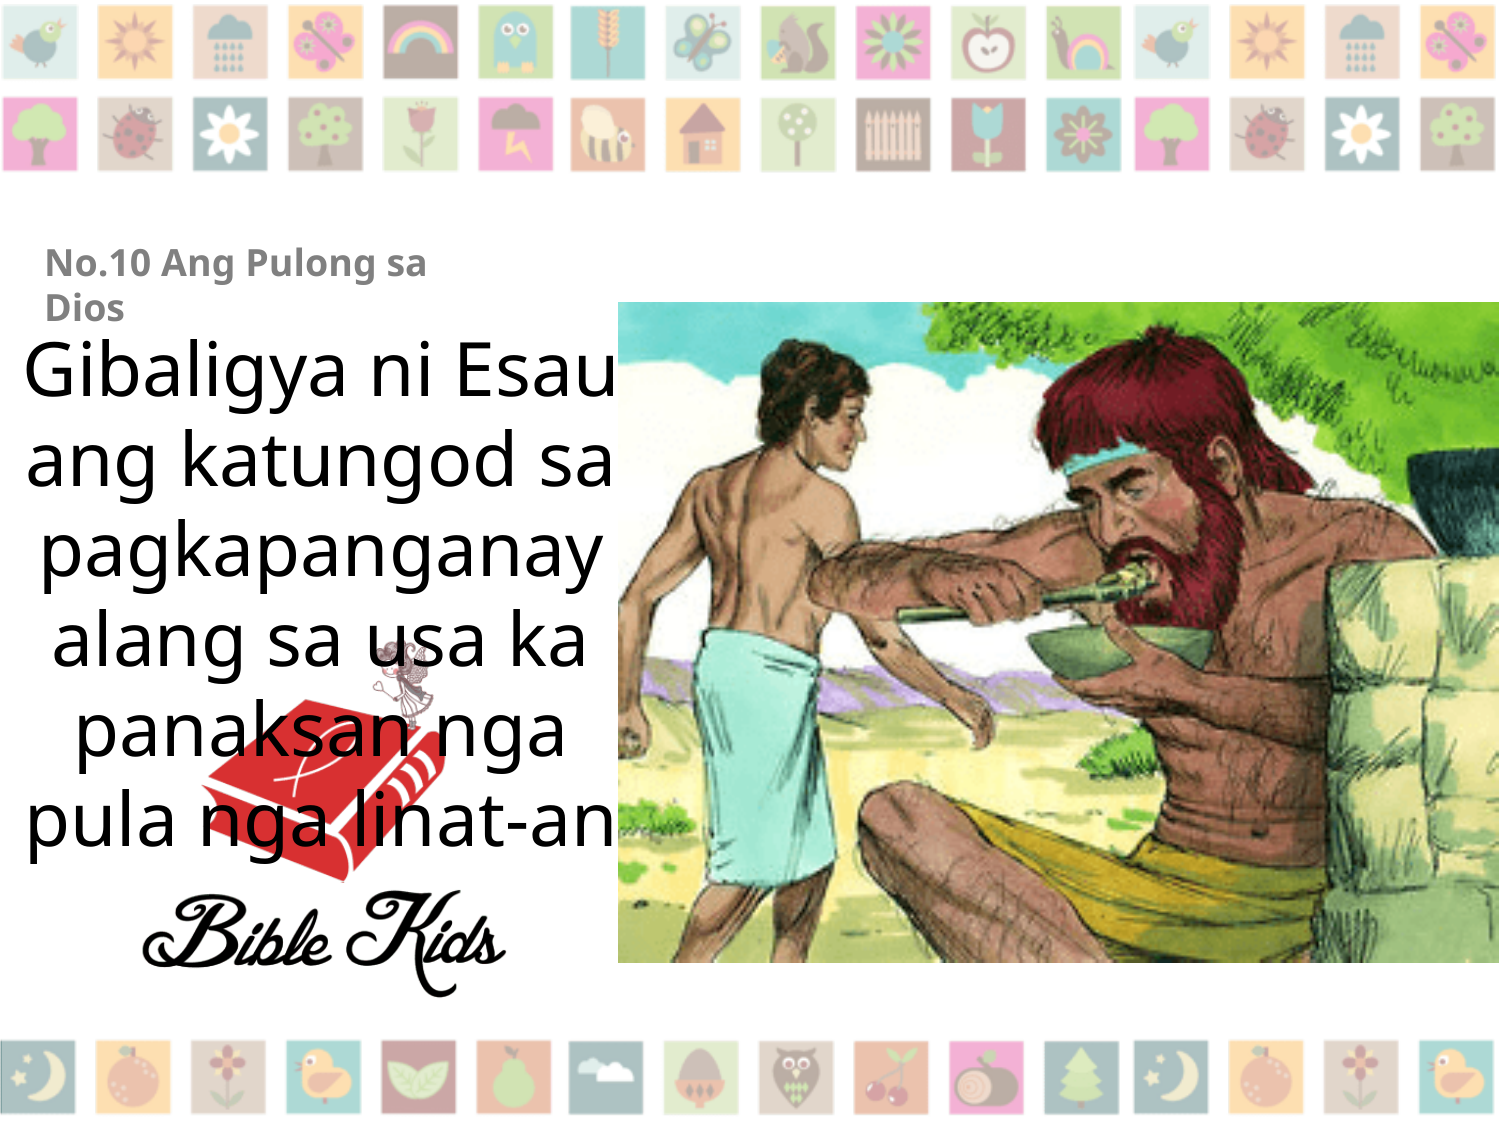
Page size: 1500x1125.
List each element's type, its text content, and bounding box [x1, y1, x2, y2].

picture [618, 302, 1500, 964]
text_box Gibaligya ni Esau ang katungod sa pagkapanganay alang sa usa ka panaksan nga pula nga linat-an [0, 314, 613, 870]
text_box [0, 3, 1500, 181]
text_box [0, 1028, 1500, 1118]
picture [117, 600, 544, 1027]
text_box No.10 Ang Pulong sa Dios [29, 231, 515, 314]
